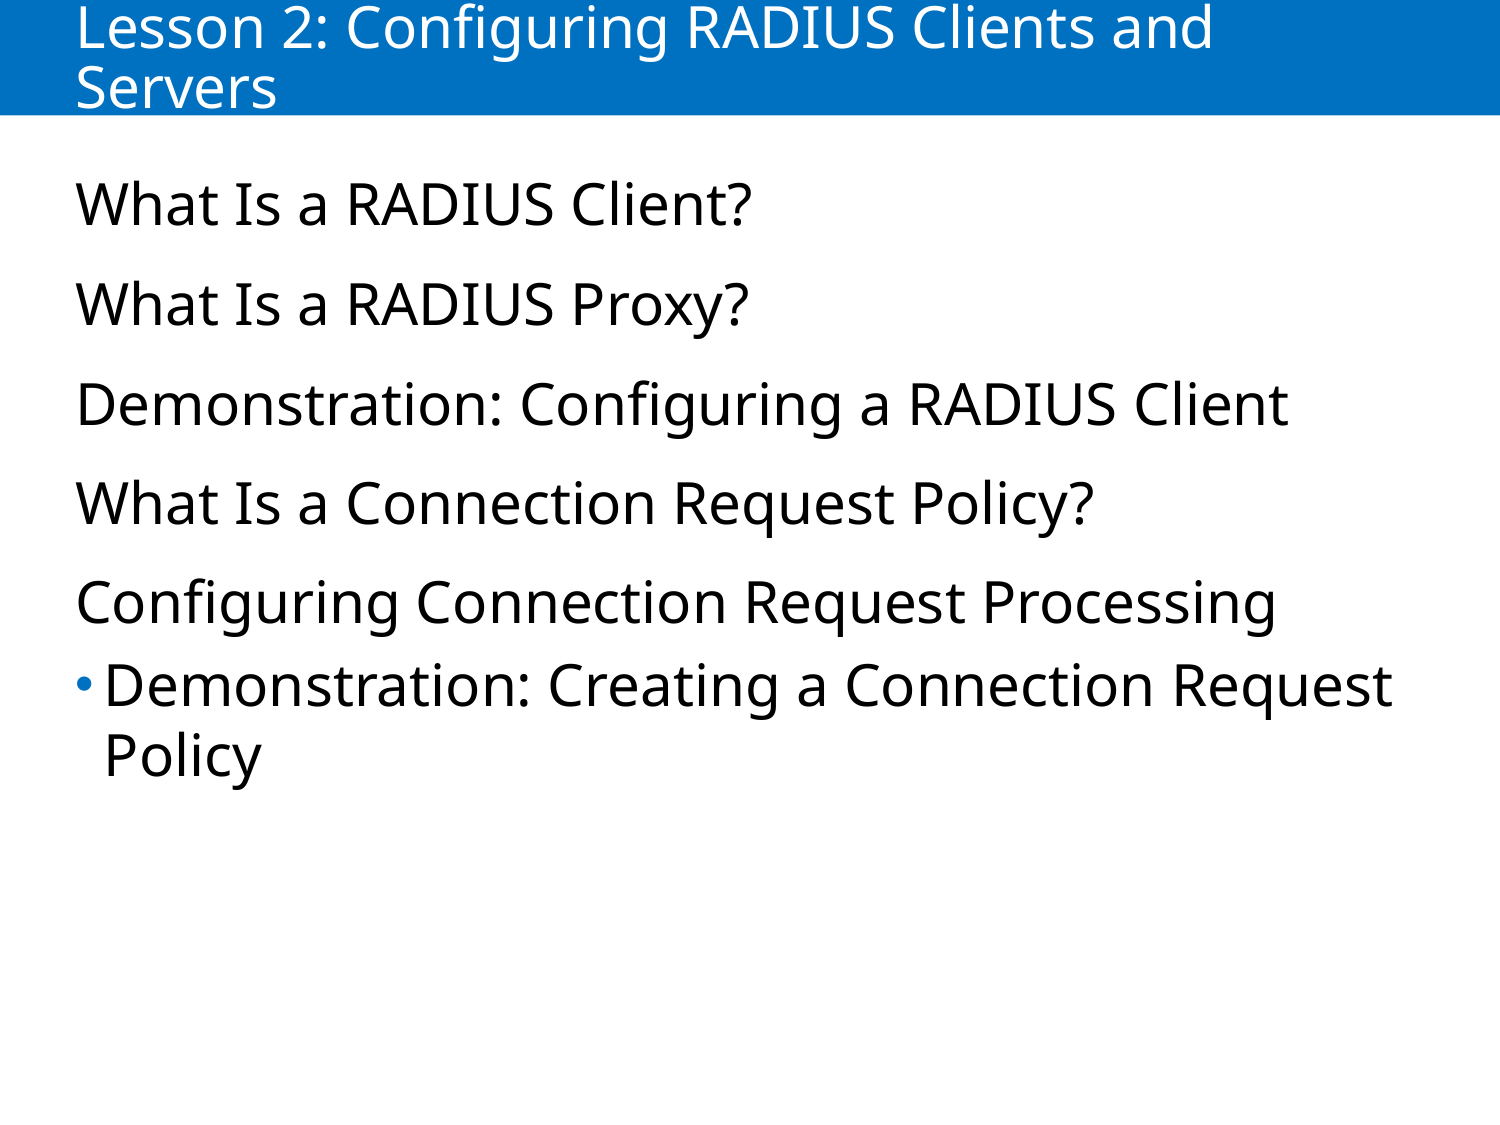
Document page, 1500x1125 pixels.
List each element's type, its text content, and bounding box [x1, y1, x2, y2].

list What Is a RADIUS Client? What Is a RADIUS Proxy? Demonstration: Configuring a RADIUS Client What Is a Connection Request Policy? Configuring Connection Request Processing Demonstration: Creating a Connection Request Policy [74, 167, 1408, 1013]
title Lesson 2: Configuring RADIUS Clients and Servers [75, 0, 1413, 122]
